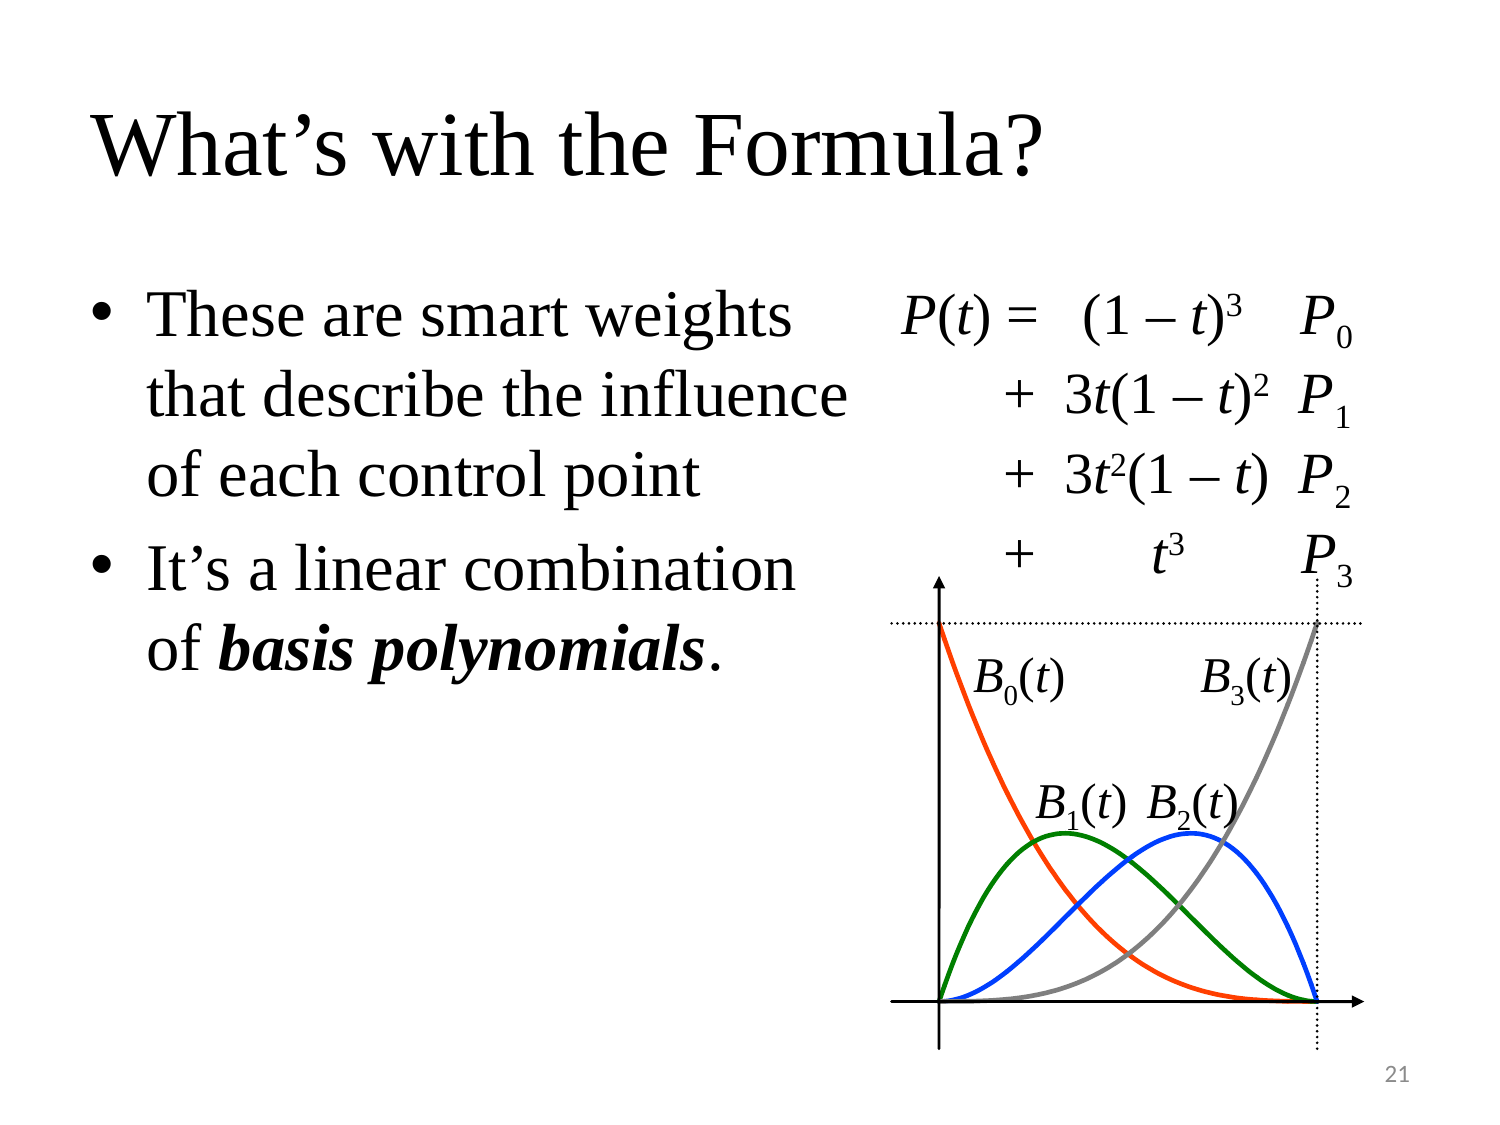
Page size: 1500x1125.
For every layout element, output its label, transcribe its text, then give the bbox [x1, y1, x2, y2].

slide_number 21 [1074, 1042, 1425, 1103]
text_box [891, 575, 1365, 1049]
list These are smart weights that describe the influence of each control point It’s a linear combination of basis polynomials. [75, 262, 879, 1005]
text_box P(t) = (1 – t)3 P0 + 3t(1 – t)2 P1 + 3t2(1 – t) P2 + t3 P3 [886, 268, 1369, 582]
title What’s with the Formula? [75, 45, 1425, 233]
